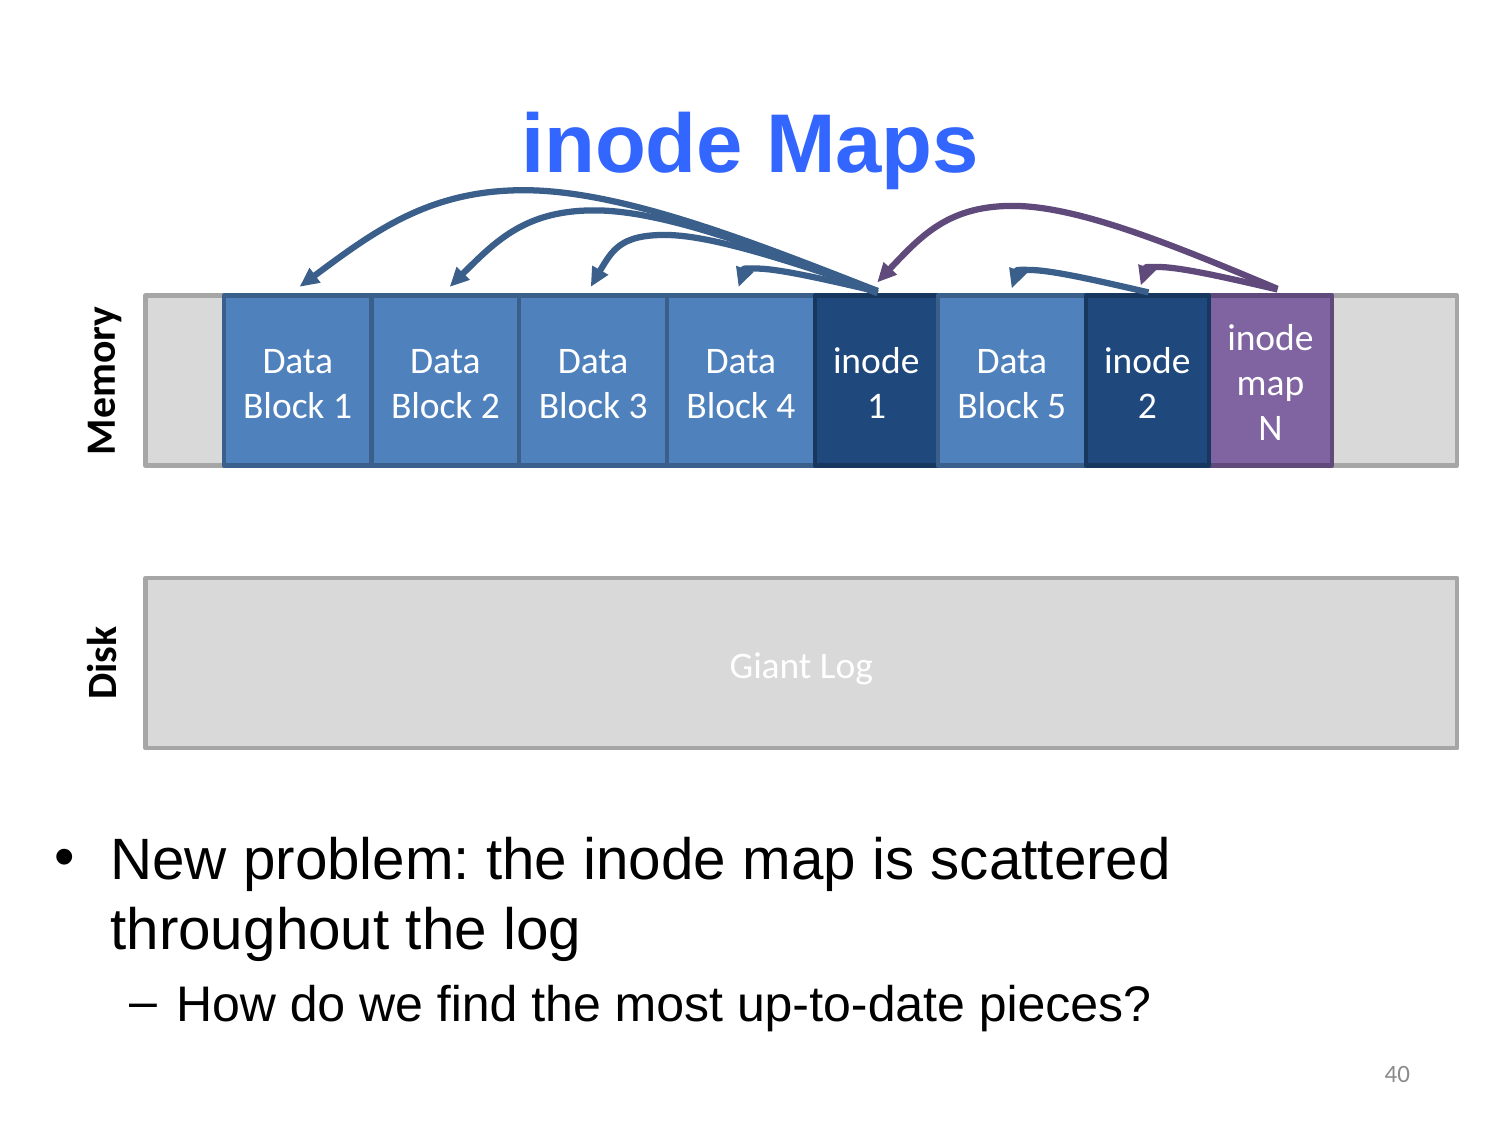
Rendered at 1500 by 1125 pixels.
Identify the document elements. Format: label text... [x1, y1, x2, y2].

text_box inode map N [1211, 293, 1334, 468]
text_box Data Block 3 [517, 293, 665, 468]
text_box inode 2 [1084, 293, 1211, 468]
text_box [1334, 293, 1459, 468]
text_box inode 1 [813, 293, 936, 468]
title inode Maps [75, 45, 1425, 233]
text_box [733, 266, 876, 294]
text_box [1010, 285, 1149, 295]
text_box [143, 293, 222, 468]
text_box [300, 188, 866, 288]
text_box Disk [66, 555, 132, 771]
text_box Memory [65, 273, 131, 489]
text_box [450, 208, 879, 296]
text_box Data Block 5 [936, 293, 1084, 468]
text_box [877, 203, 1279, 291]
text_box Data Block 1 [222, 293, 369, 468]
text_box [591, 232, 879, 293]
list New problem: the inode map is scattered throughout the log How do we find the most up-to-date pieces? [39, 813, 1463, 1110]
text_box Data Block 2 [369, 293, 517, 468]
text_box Data Block 4 [665, 293, 813, 468]
text_box Giant Log [143, 576, 1459, 750]
